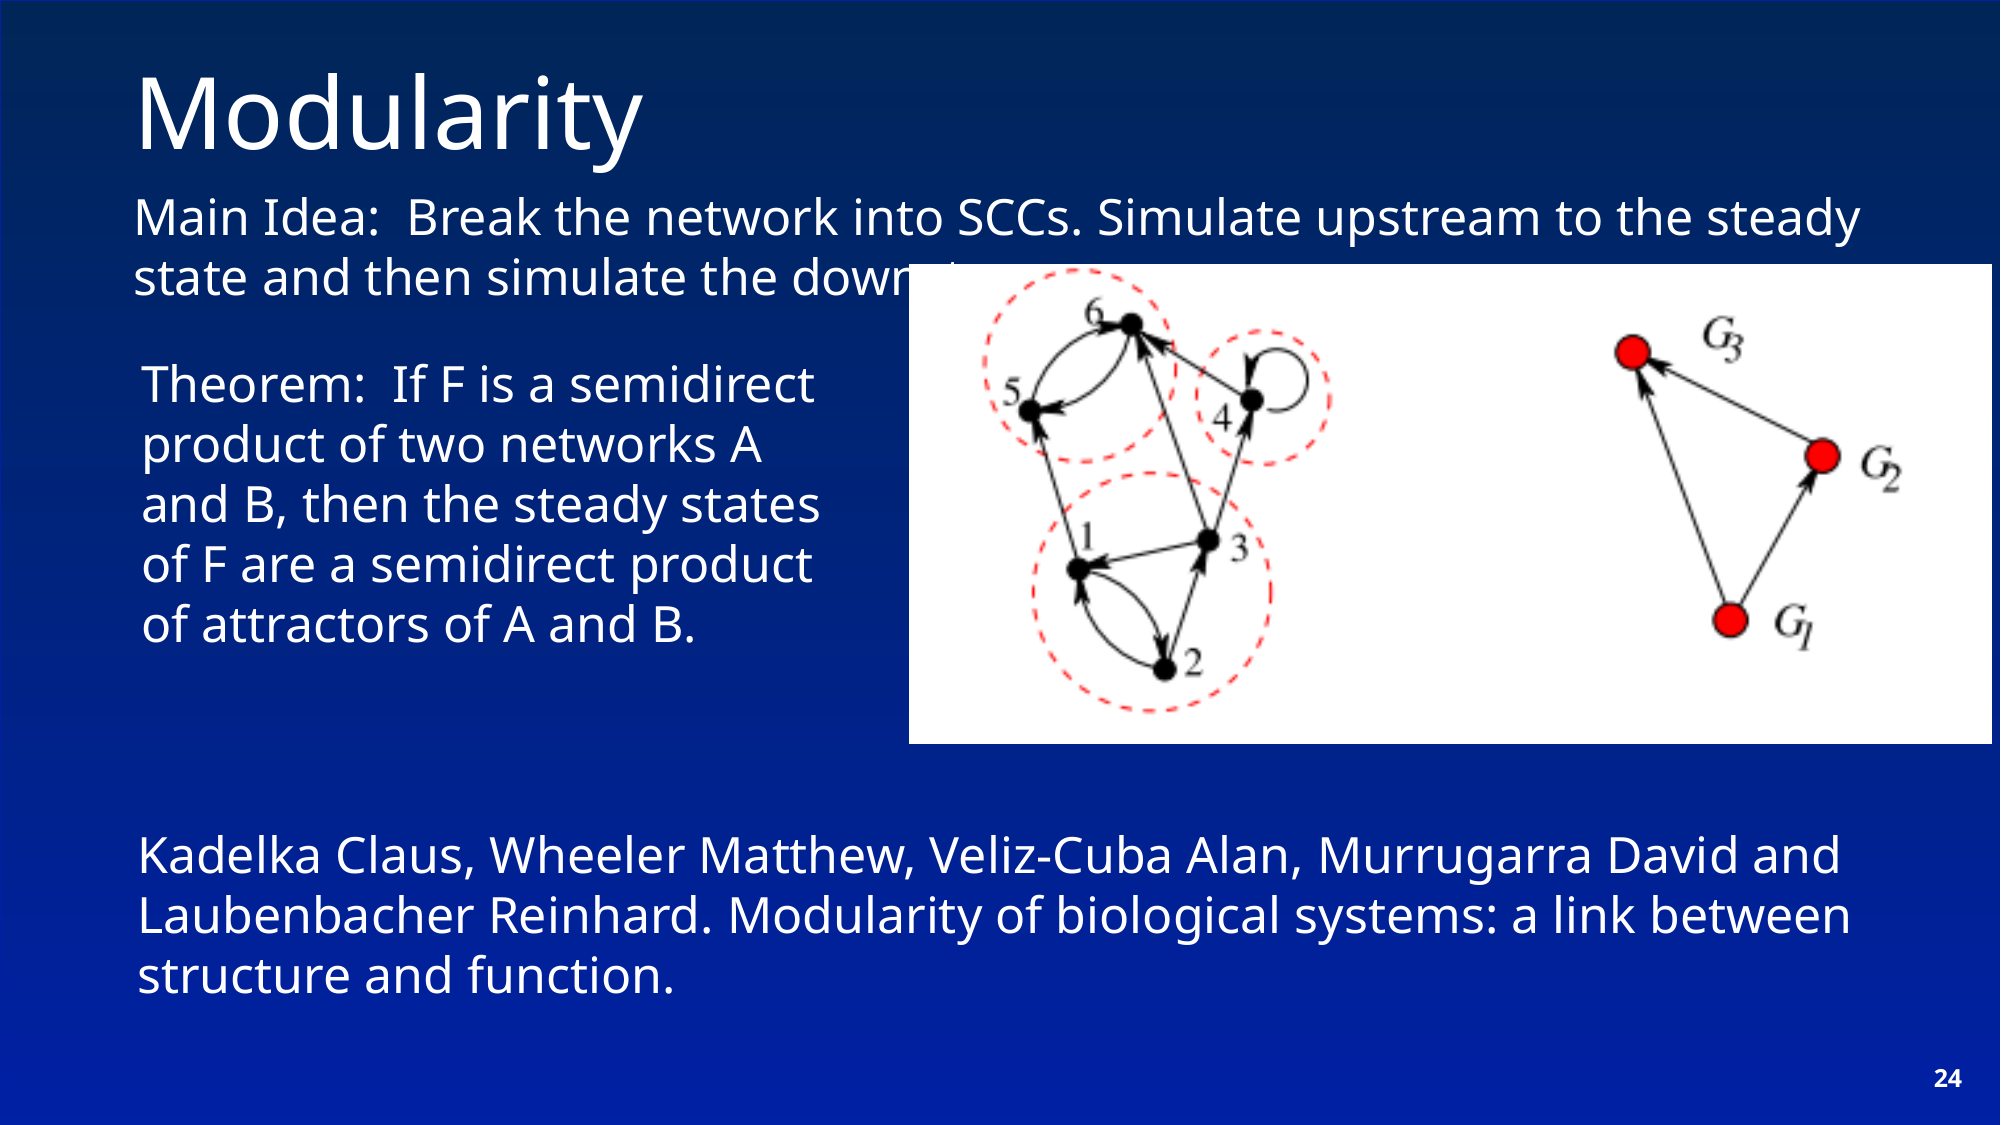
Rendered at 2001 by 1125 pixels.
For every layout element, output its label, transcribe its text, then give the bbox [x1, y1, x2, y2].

text_box [0, 0, 2000, 1125]
text_box Main Idea: Break the network into SCCs. Simulate upstream to the steady state and then simulate the downstream. [118, 178, 1908, 373]
text_box Modularity [118, 41, 1874, 177]
text_box Kadelka Claus, Wheeler Matthew, Veliz-Cuba Alan, Murrugarra David and Laubenbacher Reinhard. Modularity of biological systems: a link between structure and function. [122, 815, 2000, 1071]
text_box 24 [1527, 1071, 1978, 1110]
text_box Theorem: If F is a semidirect product of two networks A and B, then the steady states of F are a semidirect product of attractors of A and B. [126, 344, 868, 720]
picture [909, 264, 1992, 745]
